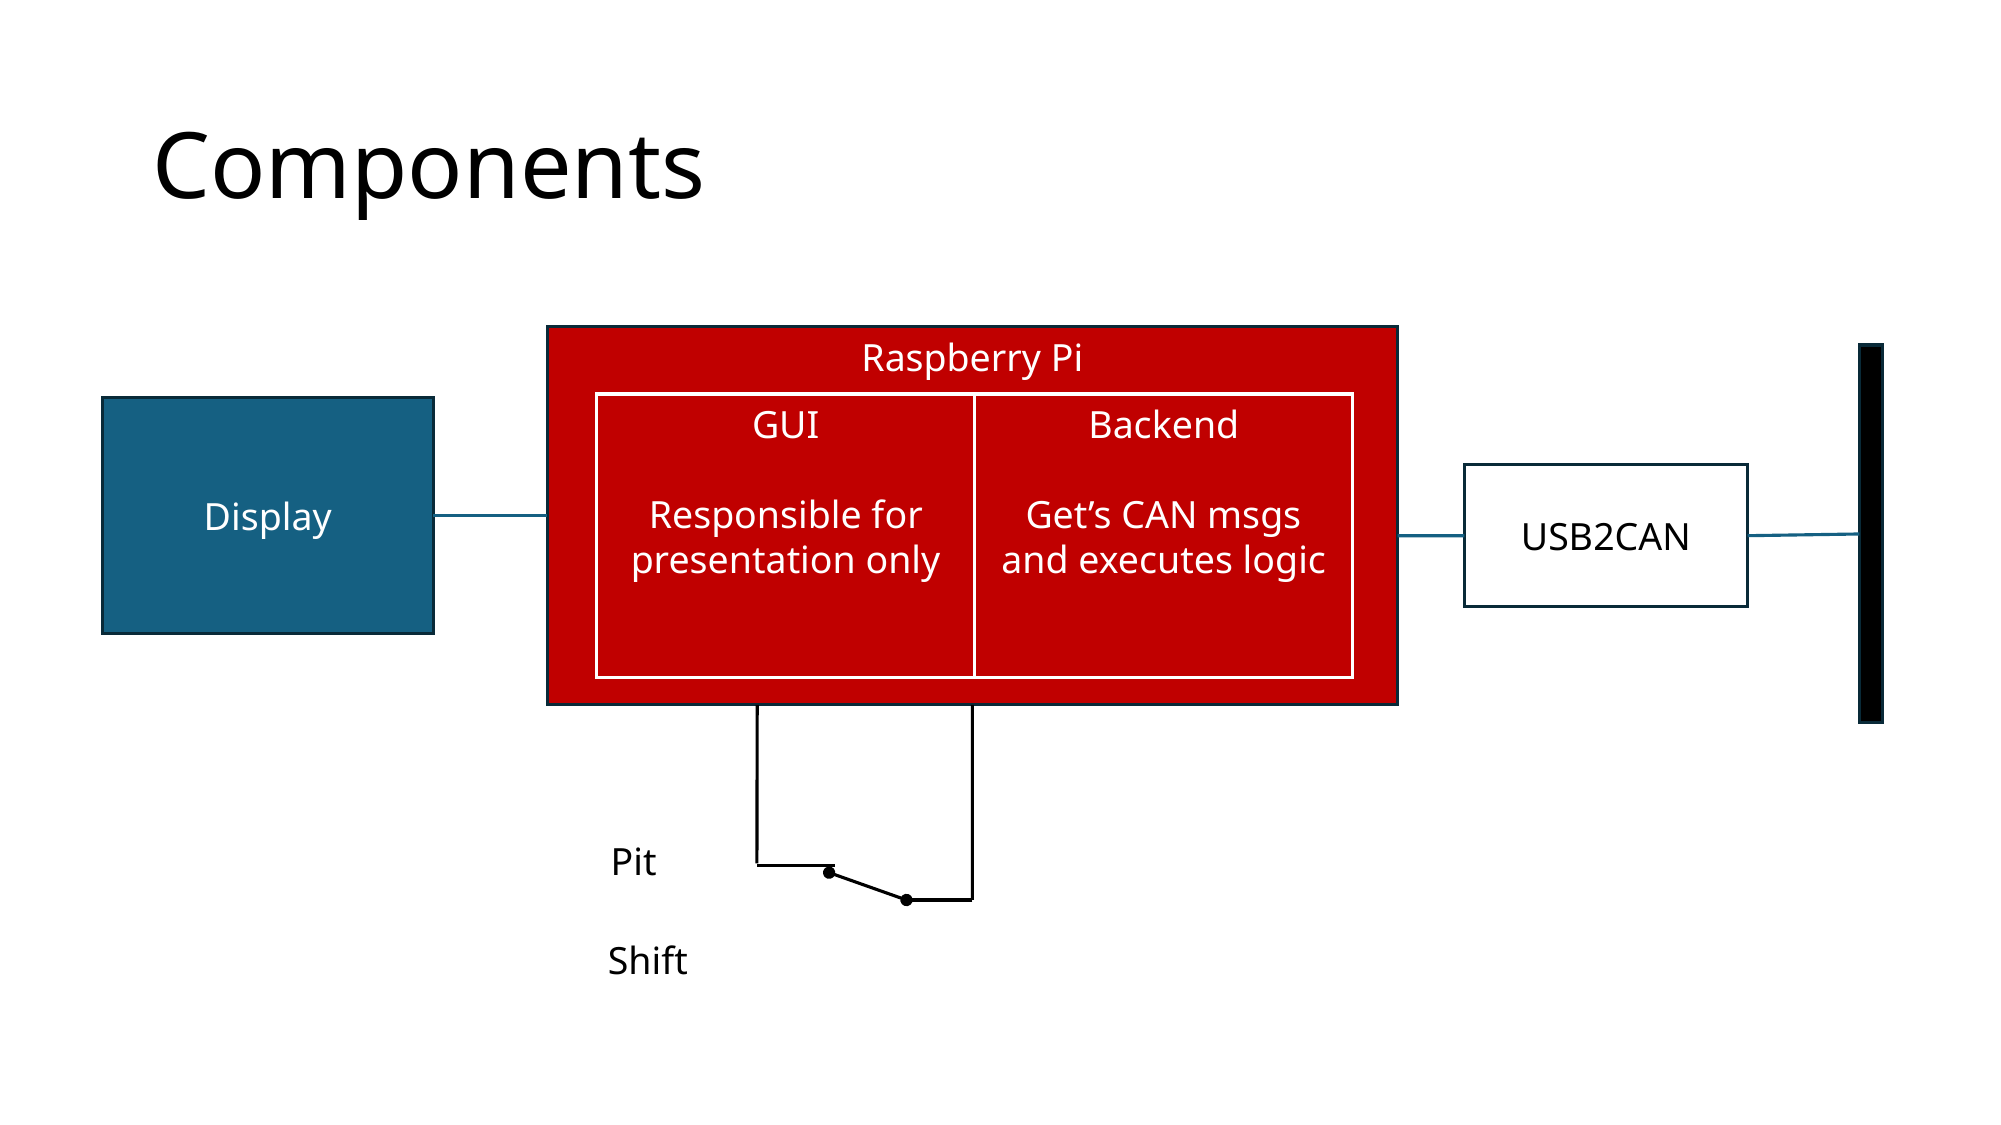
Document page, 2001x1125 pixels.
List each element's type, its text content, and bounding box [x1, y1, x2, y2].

text_box [1858, 343, 1884, 724]
text_box Shift [593, 929, 703, 990]
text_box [828, 872, 908, 901]
text_box Raspberry Pi [546, 325, 1399, 706]
text_box Pit [595, 830, 672, 891]
text_box Backend Get’s CAN msgs and executes logic [973, 392, 1354, 679]
text_box USB2CAN [1463, 463, 1749, 608]
text_box GUI Responsible for presentation only [595, 392, 973, 679]
title Components [137, 59, 1863, 278]
text_box Display [101, 396, 435, 635]
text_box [1747, 533, 1860, 537]
